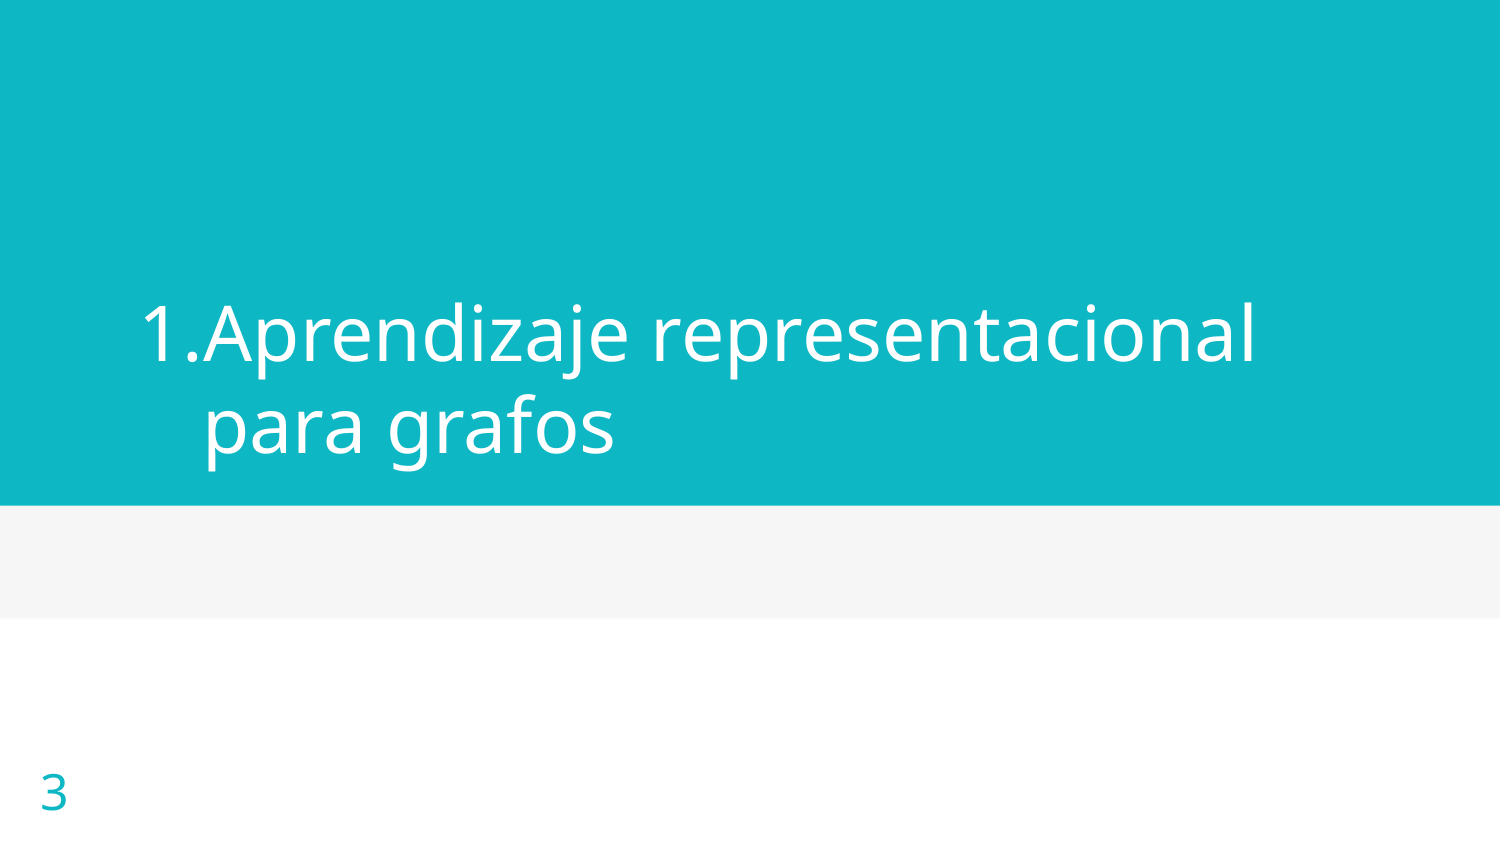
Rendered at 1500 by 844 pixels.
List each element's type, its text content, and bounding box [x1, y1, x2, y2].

title Aprendizaje representacional para grafos [112, 312, 1442, 485]
slide_number ‹#› [0, 561, 110, 844]
